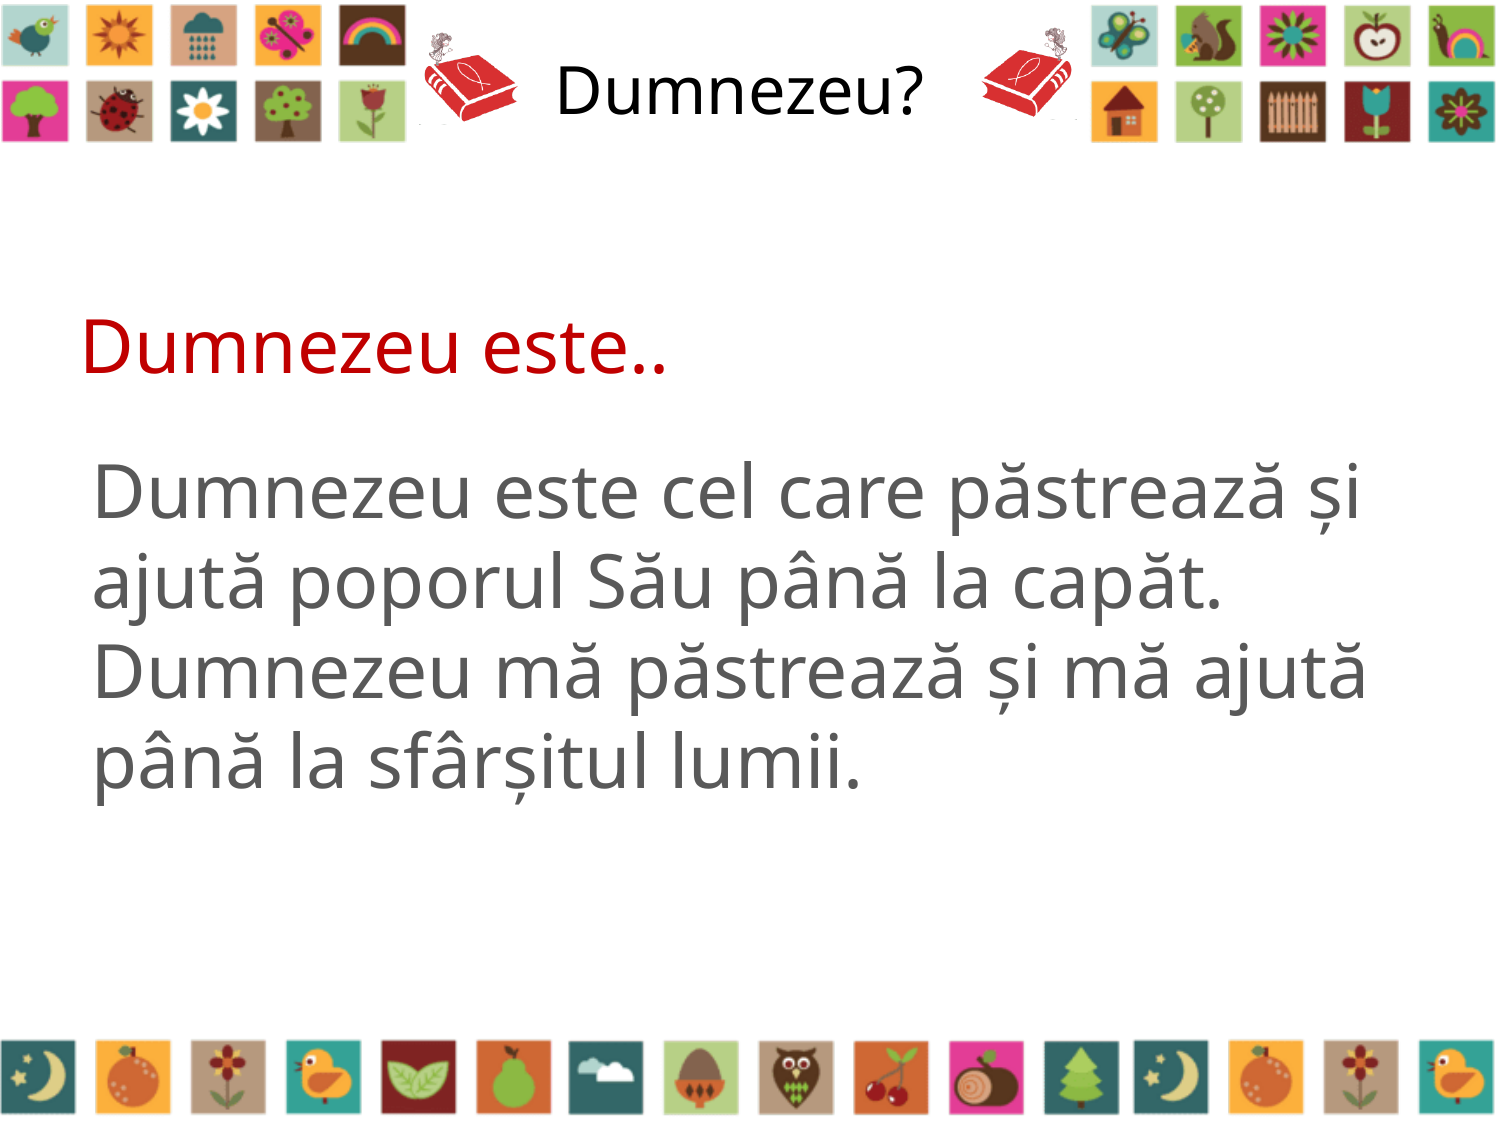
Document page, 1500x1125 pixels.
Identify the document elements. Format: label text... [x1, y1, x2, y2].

picture [0, 3, 550, 150]
text_box Dumnezeu este.. [64, 290, 1412, 396]
picture [950, 3, 1500, 150]
text_box Dumnezeu? [425, 40, 1078, 136]
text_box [0, 1028, 1500, 1118]
text_box Dumnezeu este cel care păstrează și ajută poporul Său până la capăt. Dumnezeu mă păstrează și mă ajută până la sfârșitul lumii. [76, 436, 1424, 812]
